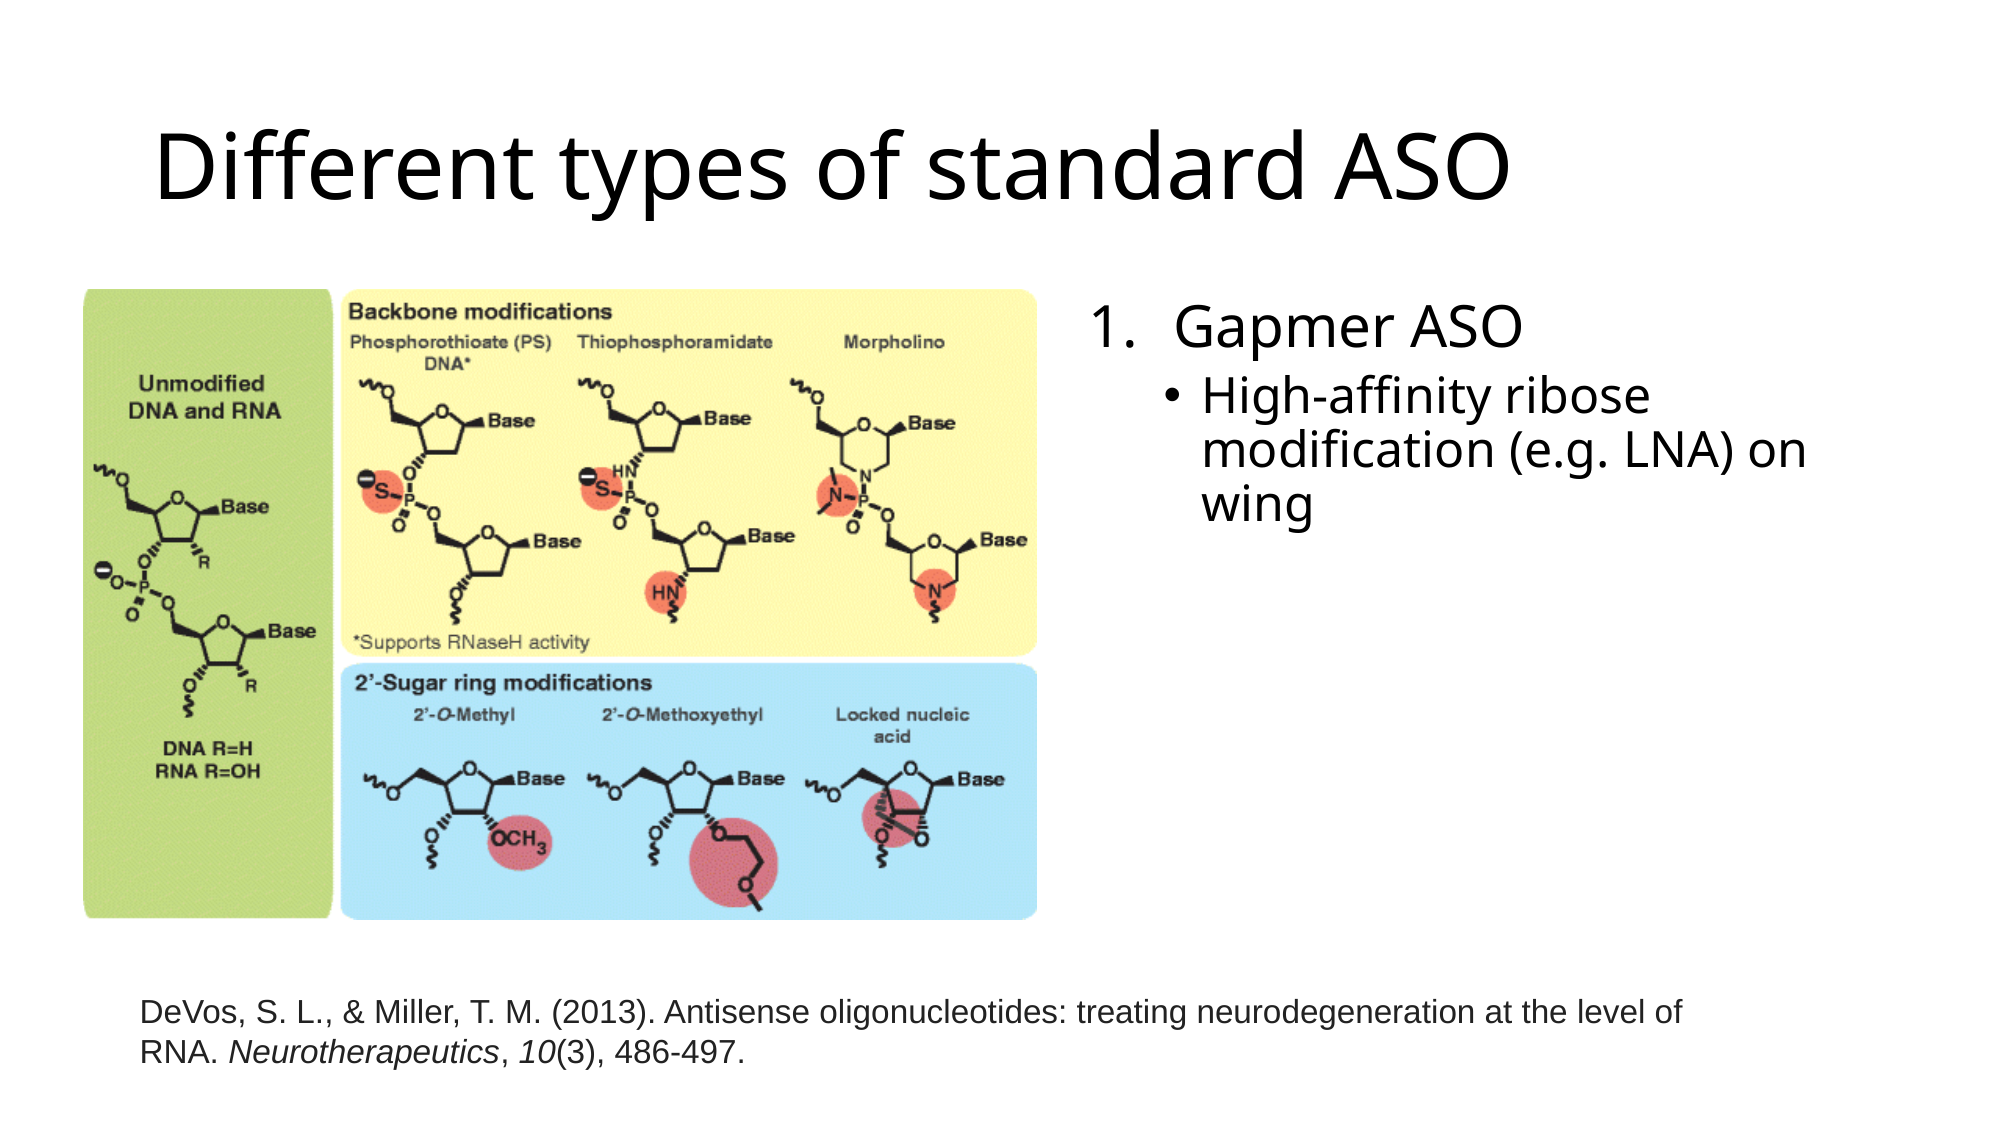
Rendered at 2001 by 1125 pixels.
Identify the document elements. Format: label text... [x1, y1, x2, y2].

title Different types of standard ASO [137, 61, 1863, 279]
list Gapmer ASO High-affinity ribose modification (e.g. LNA) on wing [1073, 289, 1888, 920]
picture [83, 289, 1037, 920]
text_box DeVos, S. L., & Miller, T. M. (2013). Antisense oligonucleotides: treating neurodegeneration at the level of RNA. Neurotherapeutics, 10(3), 486-497. [124, 982, 1876, 1078]
